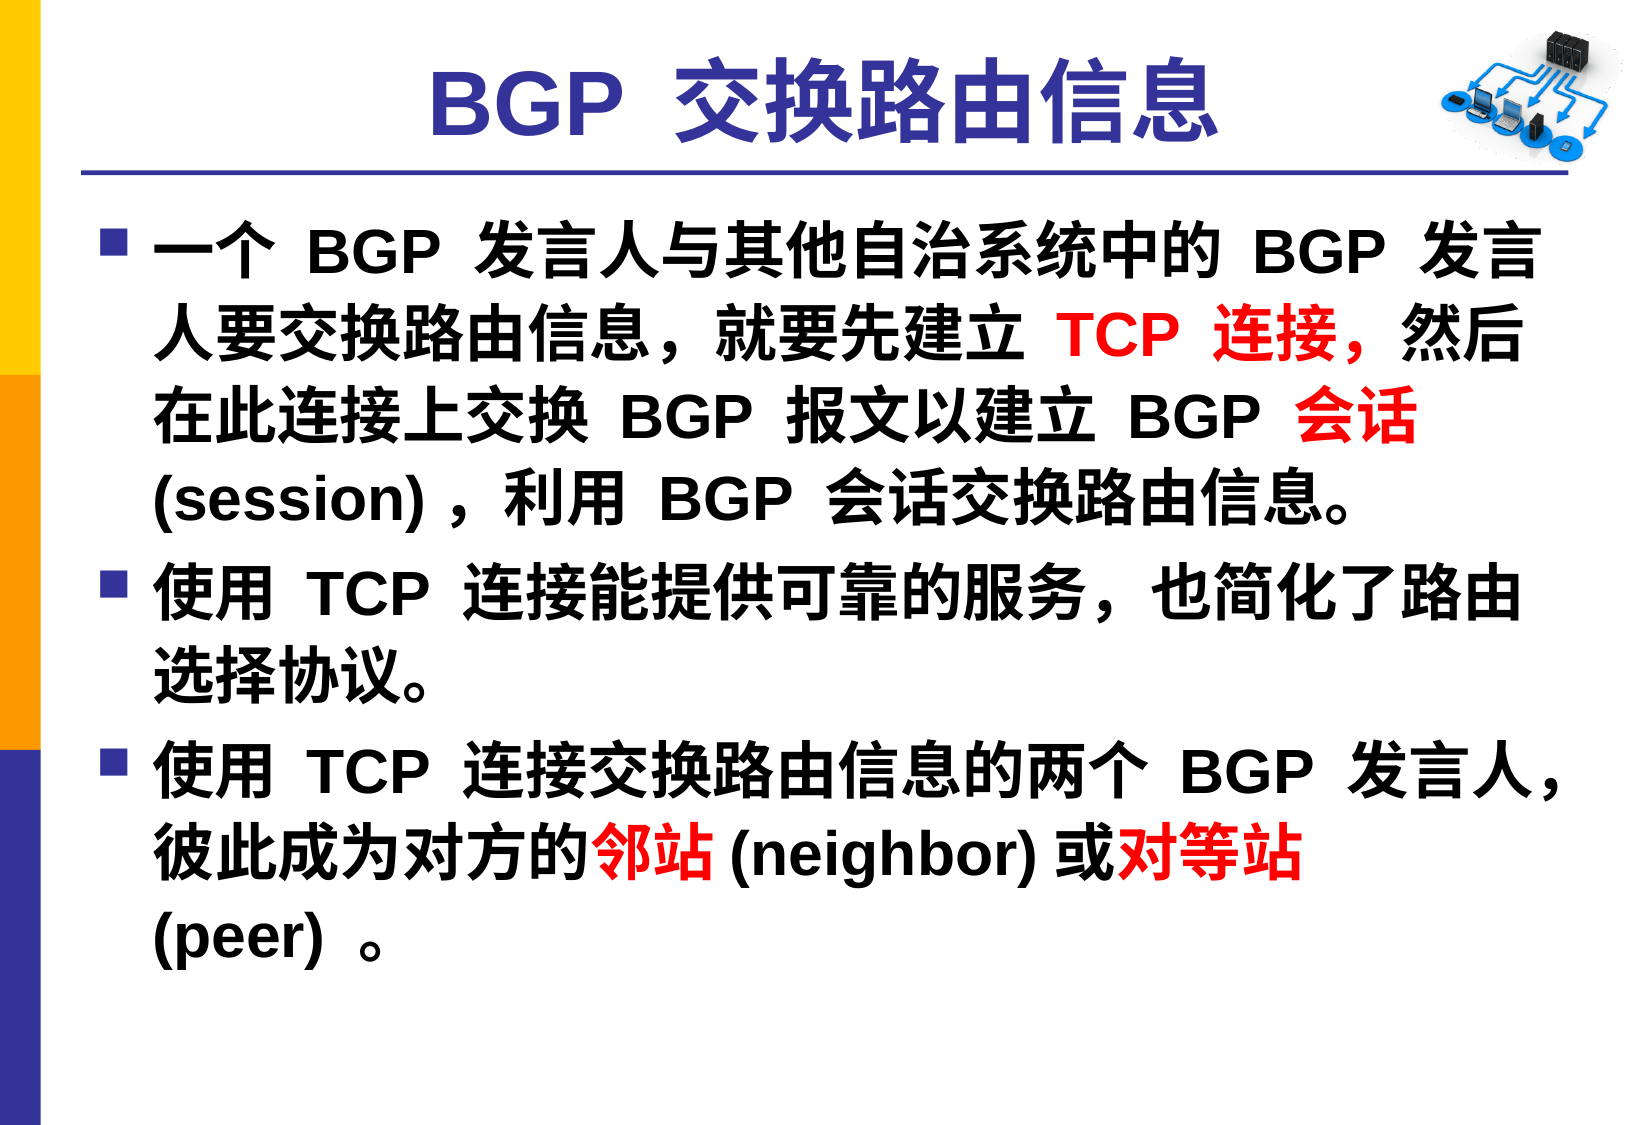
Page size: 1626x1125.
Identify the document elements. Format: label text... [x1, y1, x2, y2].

title BGP 交换路由信息 [81, 30, 1569, 161]
picture [1438, 30, 1624, 165]
list 一个 BGP 发言人与其他自治系统中的 BGP 发言人要交换路由信息，就要先建立 TCP 连接，然后在此连接上交换 BGP 报文以建立 BGP 会话(session)，利用 BGP 会话交换路由信息。 使用 TCP 连接能提供可靠的服务，也简化了路由选择协议。 使用 TCP 连接交换路由信息的两个 BGP 发言人，彼此成为对方的邻站(neighbor)或对等站(peer) 。 [81, 196, 1569, 1006]
